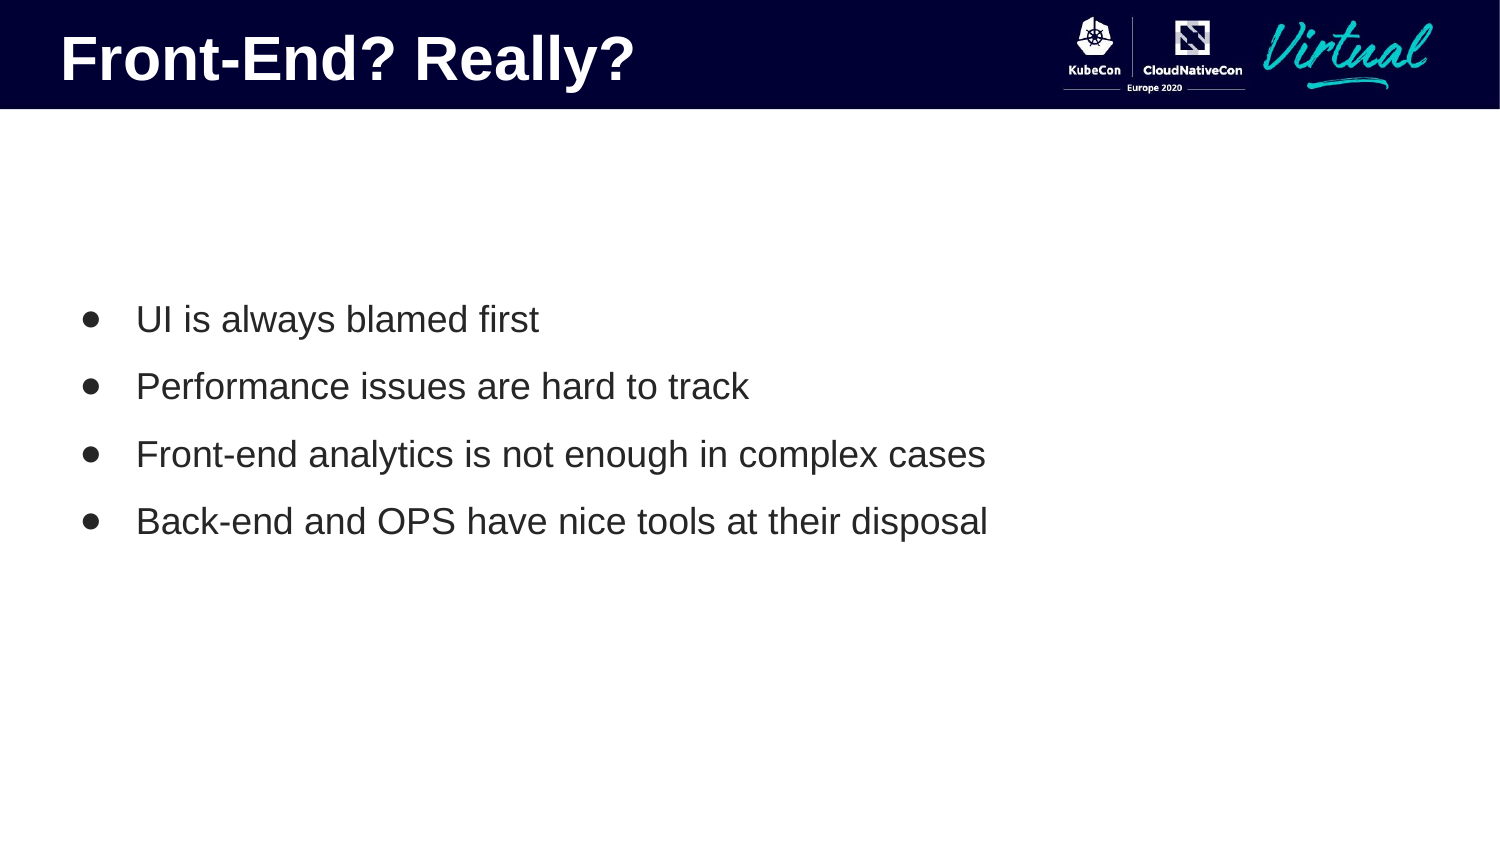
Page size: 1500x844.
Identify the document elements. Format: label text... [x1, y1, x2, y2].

text_box Front-End? Really? [49, 0, 1344, 120]
text_box UI is always blamed first Performance issues are hard to track Front-end analytics is not enough in complex cases Back-end and OPS have nice tools at their disposal [49, 120, 1344, 762]
picture [0, 0, 1500, 844]
